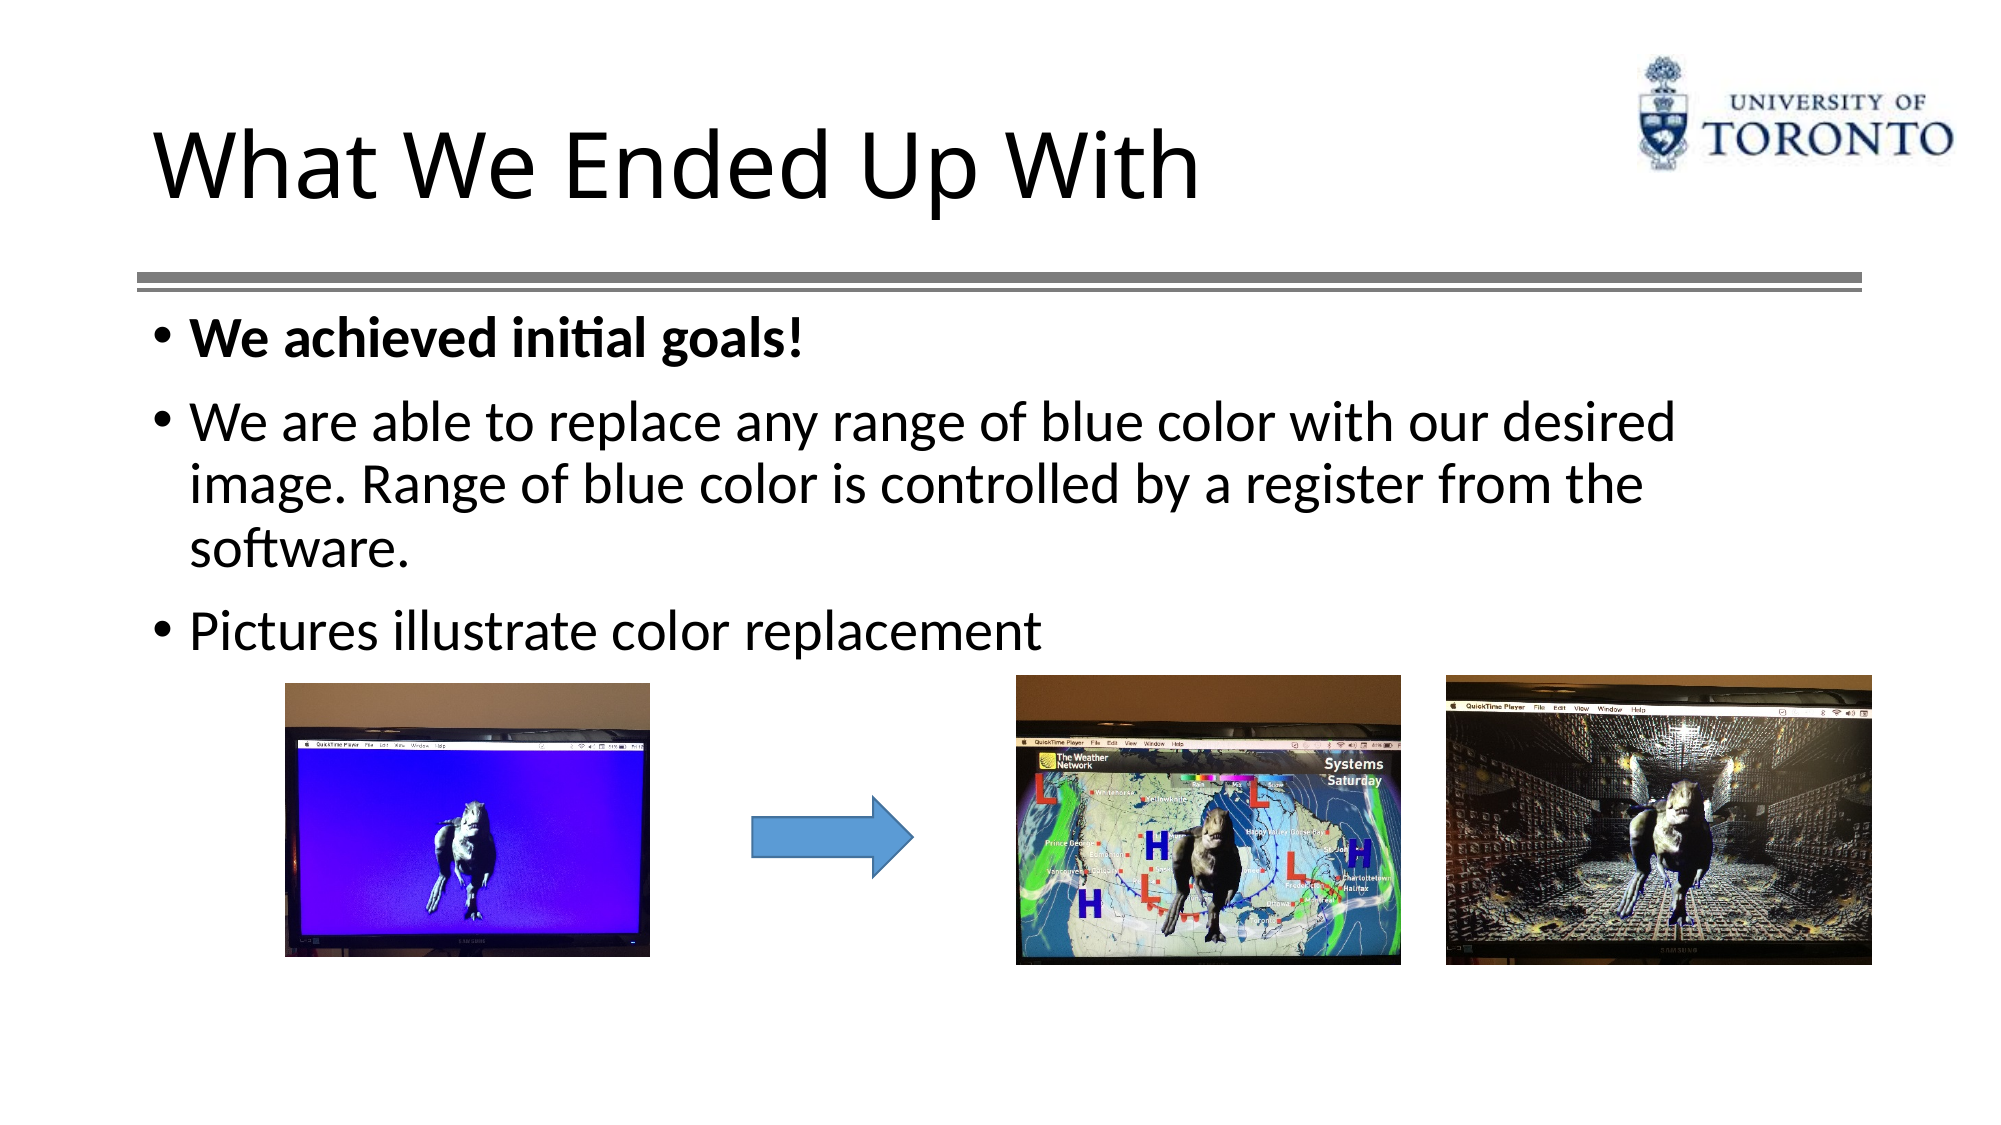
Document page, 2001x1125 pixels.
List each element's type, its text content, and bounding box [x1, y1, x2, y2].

picture [1446, 675, 1872, 965]
title What We Ended Up With [137, 59, 1863, 278]
list We achieved initial goals! We are able to replace any range of blue color with our desired image. Range of blue color is controlled by a register from the software. Pictures illustrate color replacement [137, 299, 1863, 1014]
picture [285, 683, 650, 957]
text_box [751, 794, 915, 880]
picture [1637, 54, 1957, 173]
picture [1015, 675, 1401, 965]
